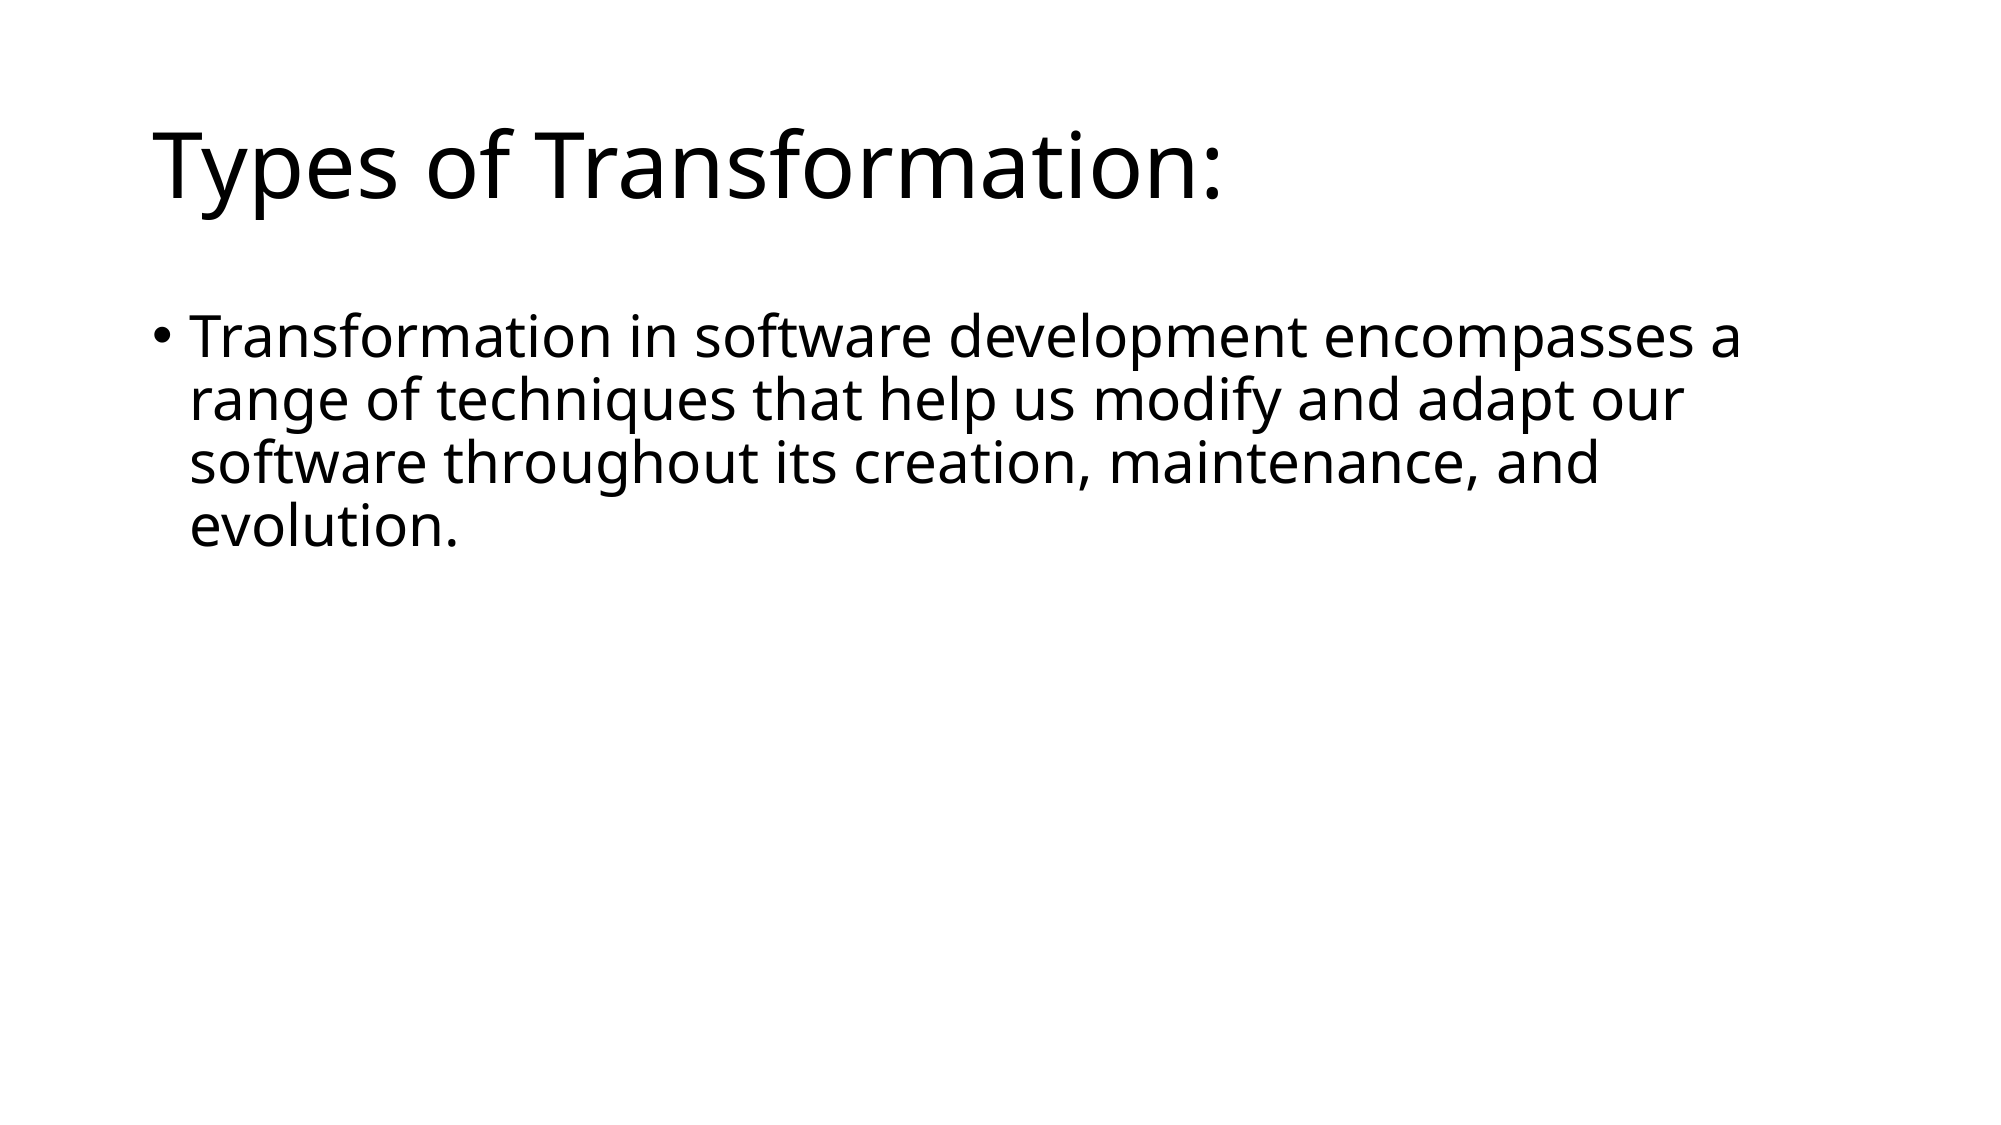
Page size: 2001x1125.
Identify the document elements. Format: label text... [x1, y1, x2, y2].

title Types of Transformation: [137, 59, 1863, 278]
list Transformation in software development encompasses a range of techniques that help us modify and adapt our software throughout its creation, maintenance, and evolution. [137, 299, 1863, 1014]
